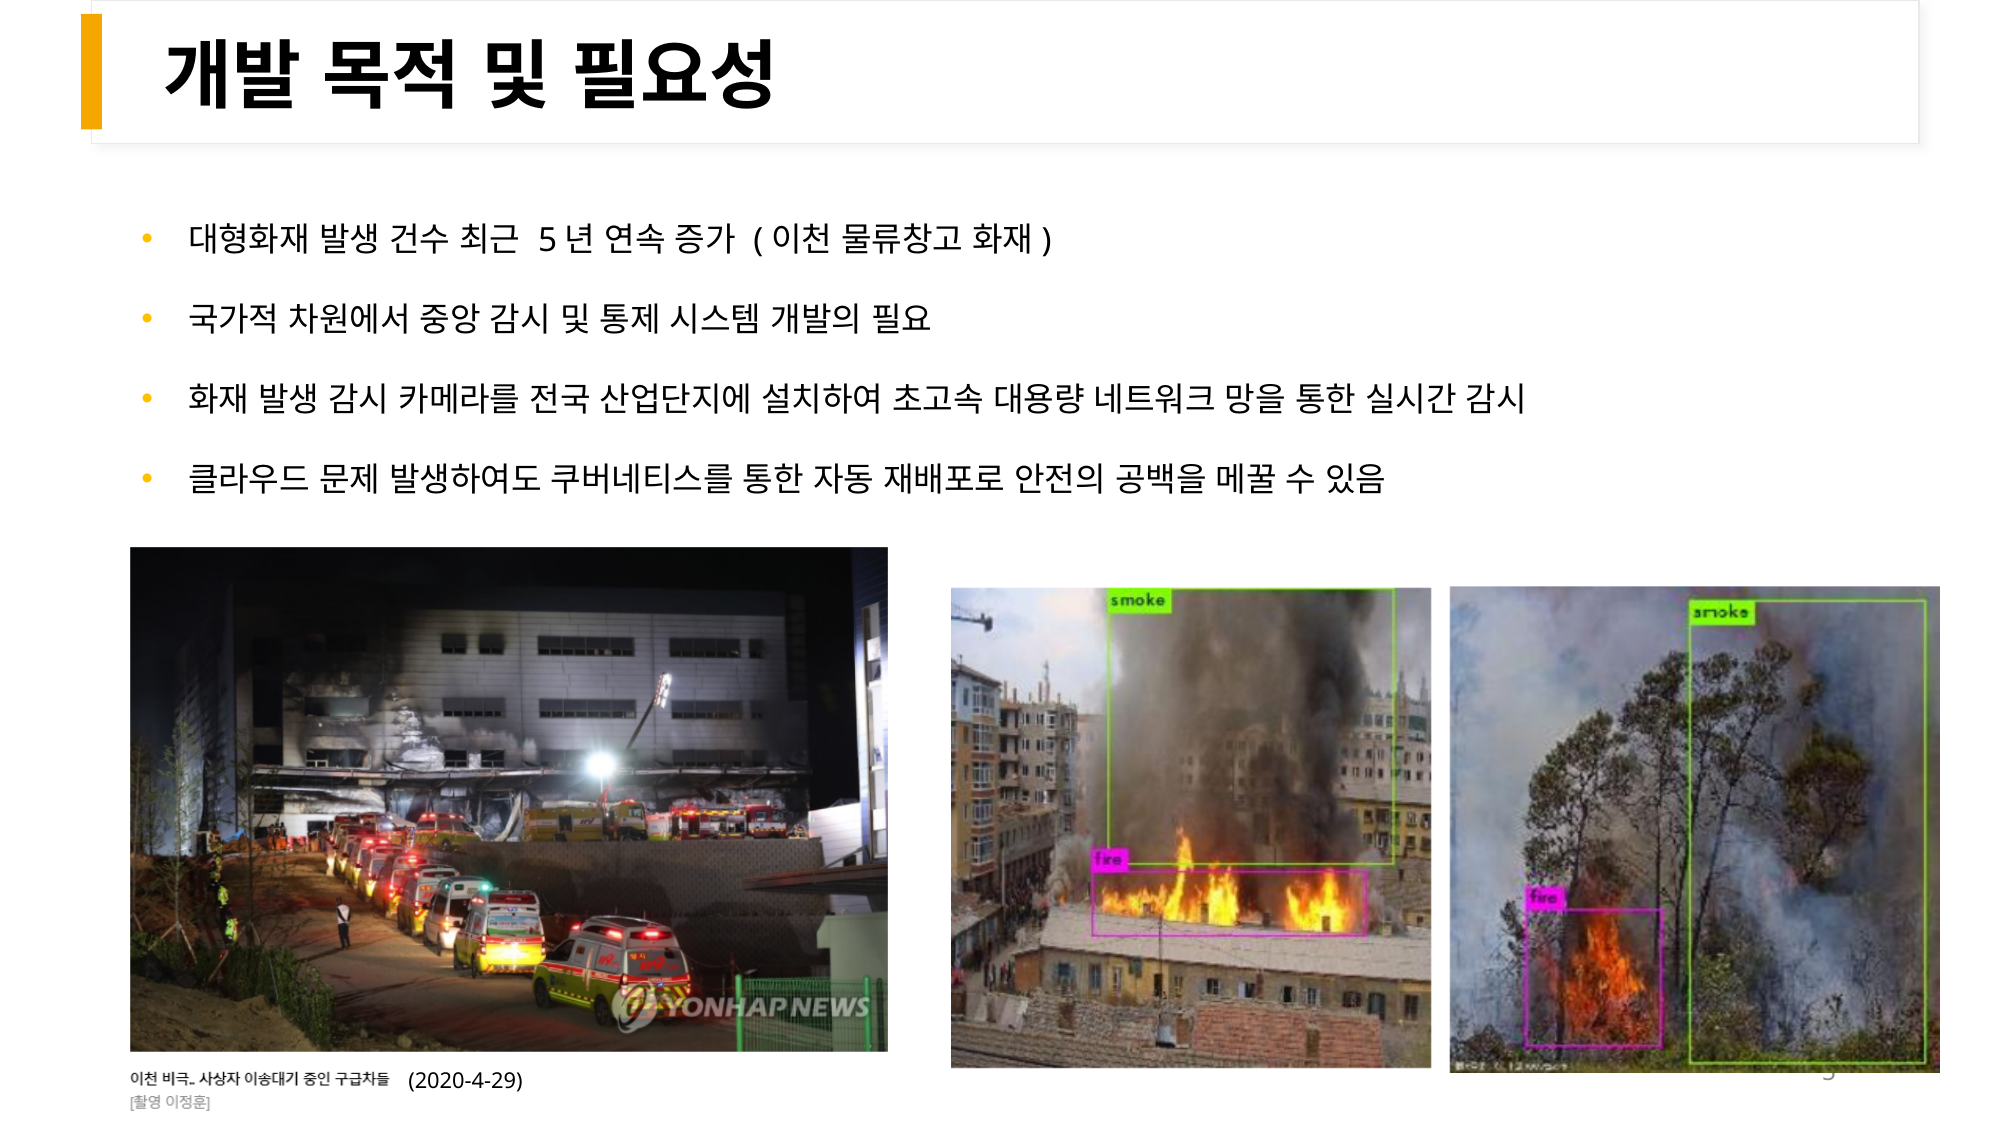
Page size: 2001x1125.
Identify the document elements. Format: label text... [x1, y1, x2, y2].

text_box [126, 544, 890, 1113]
slide_number 5 [1401, 1073, 1851, 1103]
text_box 대형화재 발생 건수 최근 5년 연속 증가 (이천 물류창고 화재) 국가적 차원에서 중앙 감시 및 통제 시스템 개발의 필요 화재 발생 감시 카메라를 전국 산업단지에 설치하여 초고속 대용량 네트워크 망을 통한 실시간 감시 클라우드 문제 발생하여도 쿠버네티스를 통한 자동 재배포로 안전의 공백을 메꿀 수 있음 [126, 171, 1777, 625]
title 개발 목적 및 필요성 [148, 0, 1851, 157]
picture [951, 585, 1940, 1073]
